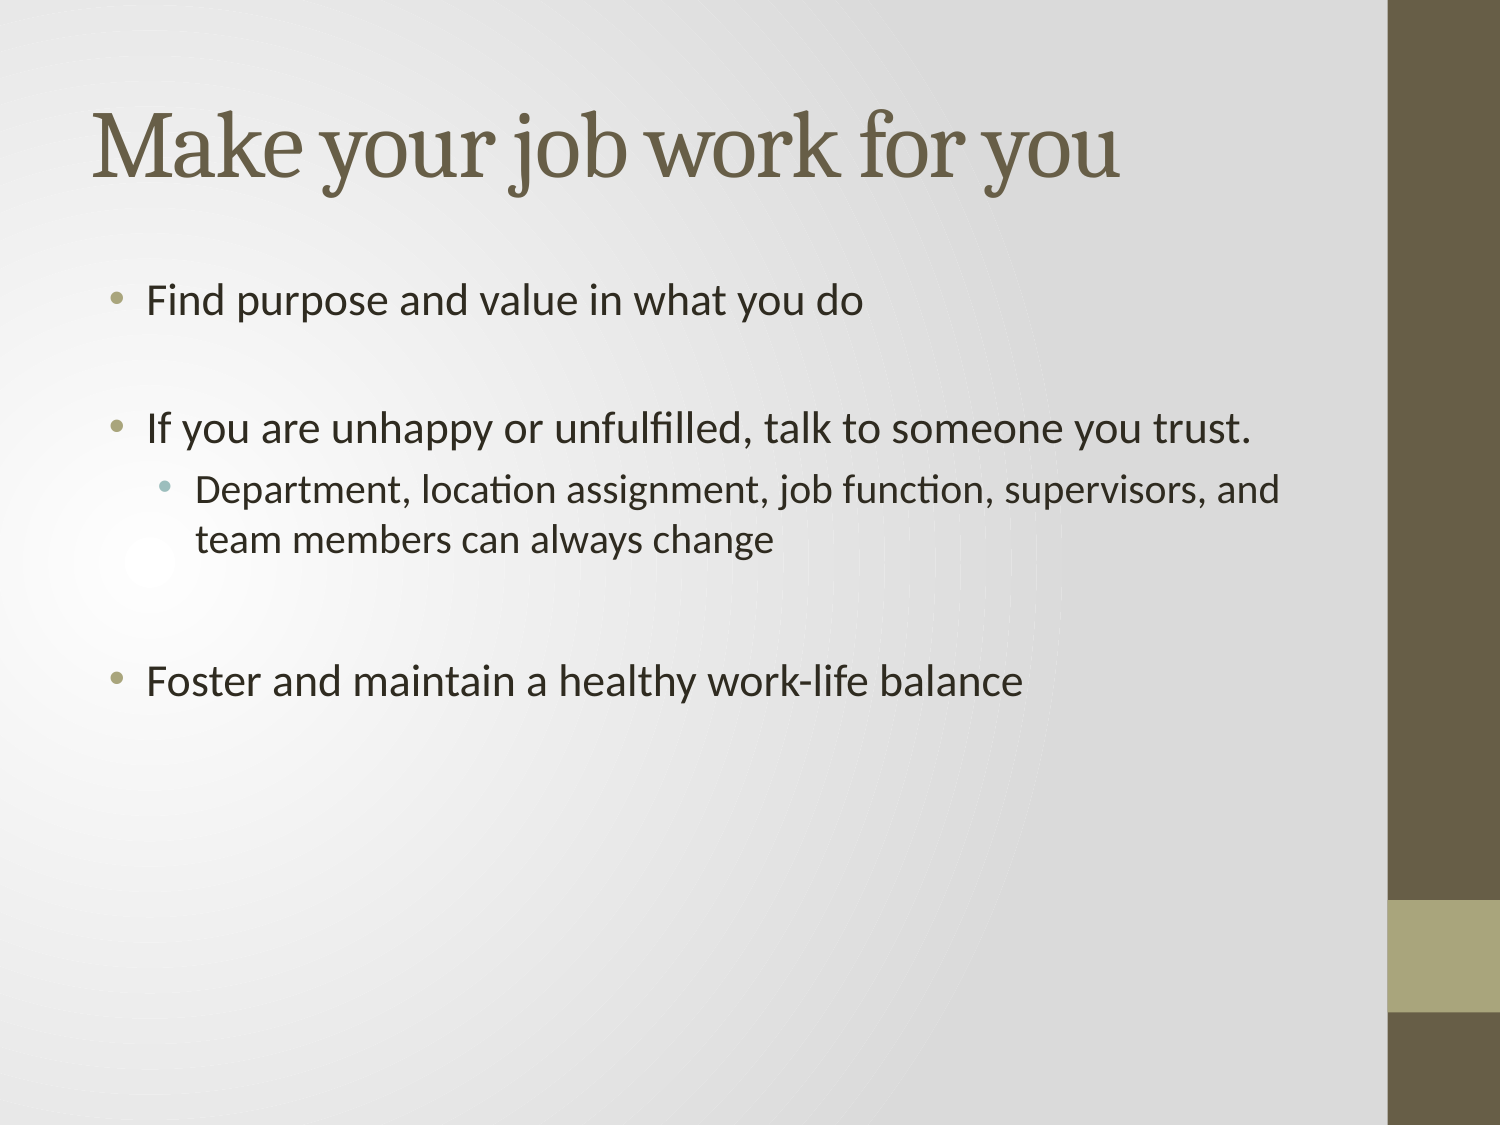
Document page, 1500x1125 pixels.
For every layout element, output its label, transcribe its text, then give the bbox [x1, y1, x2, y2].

title Make your job work for you [75, 45, 1325, 233]
list Find purpose and value in what you do If you are unhappy or unfulfilled, talk to someone you trust. Department, location assignment, job function, supervisors, and team members can always change Foster and maintain a healthy work-life balance [75, 262, 1325, 1050]
